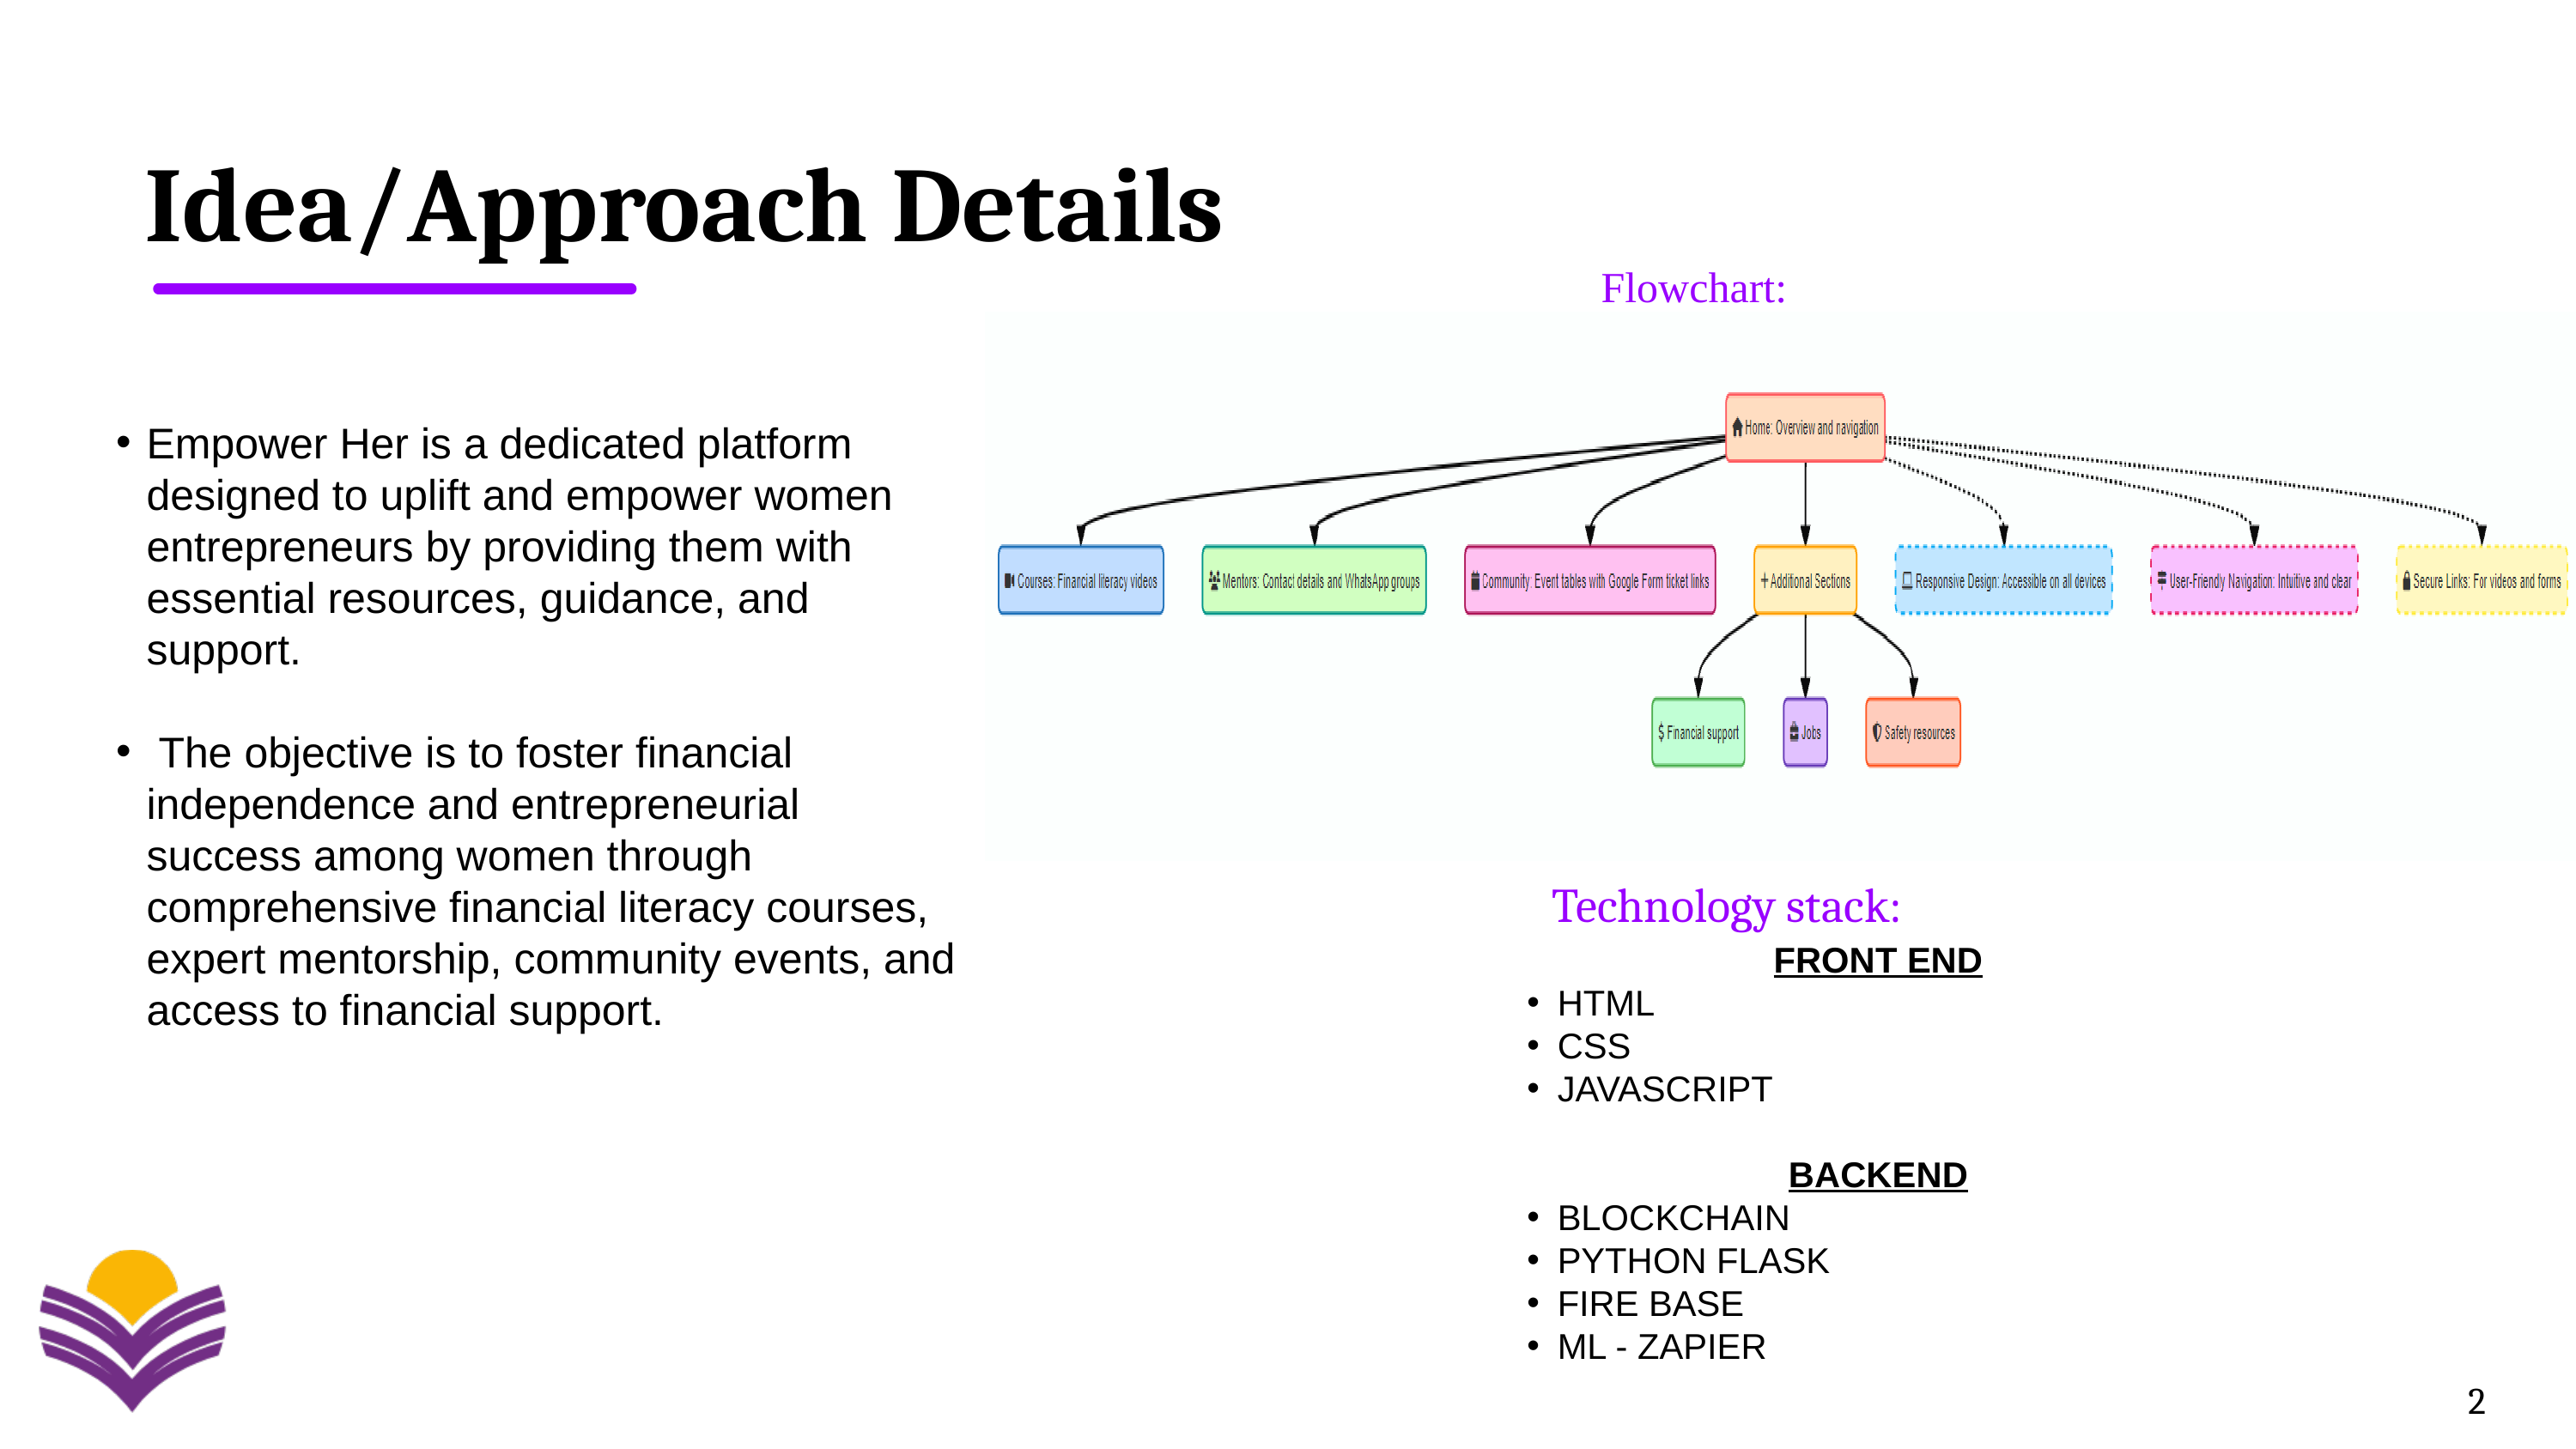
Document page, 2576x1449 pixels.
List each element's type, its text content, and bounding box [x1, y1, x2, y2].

text_box FRONT END HTML CSS JAVASCRIPT BACKEND BLOCKCHAIN PYTHON FLASK FIRE BASE ML - ZAPIER [1514, 931, 2243, 1416]
text_box Empower Her is a dedicated platform designed to uplift and empower women entrepreneurs by providing them with essential resources, guidance, and support. The objective is to foster financial independence and entrepreneurial success among women through comprehensive financial literacy courses, expert mentorship, community events, and access to financial support. [103, 409, 970, 1040]
text_box Idea/Approach Details [144, 125, 1315, 263]
picture [985, 311, 2576, 861]
text_box Flowchart: [1539, 203, 1850, 309]
text_box 2 [2421, 1367, 2532, 1422]
picture [13, 1250, 251, 1426]
text_box Technology stack: [1539, 870, 1963, 931]
